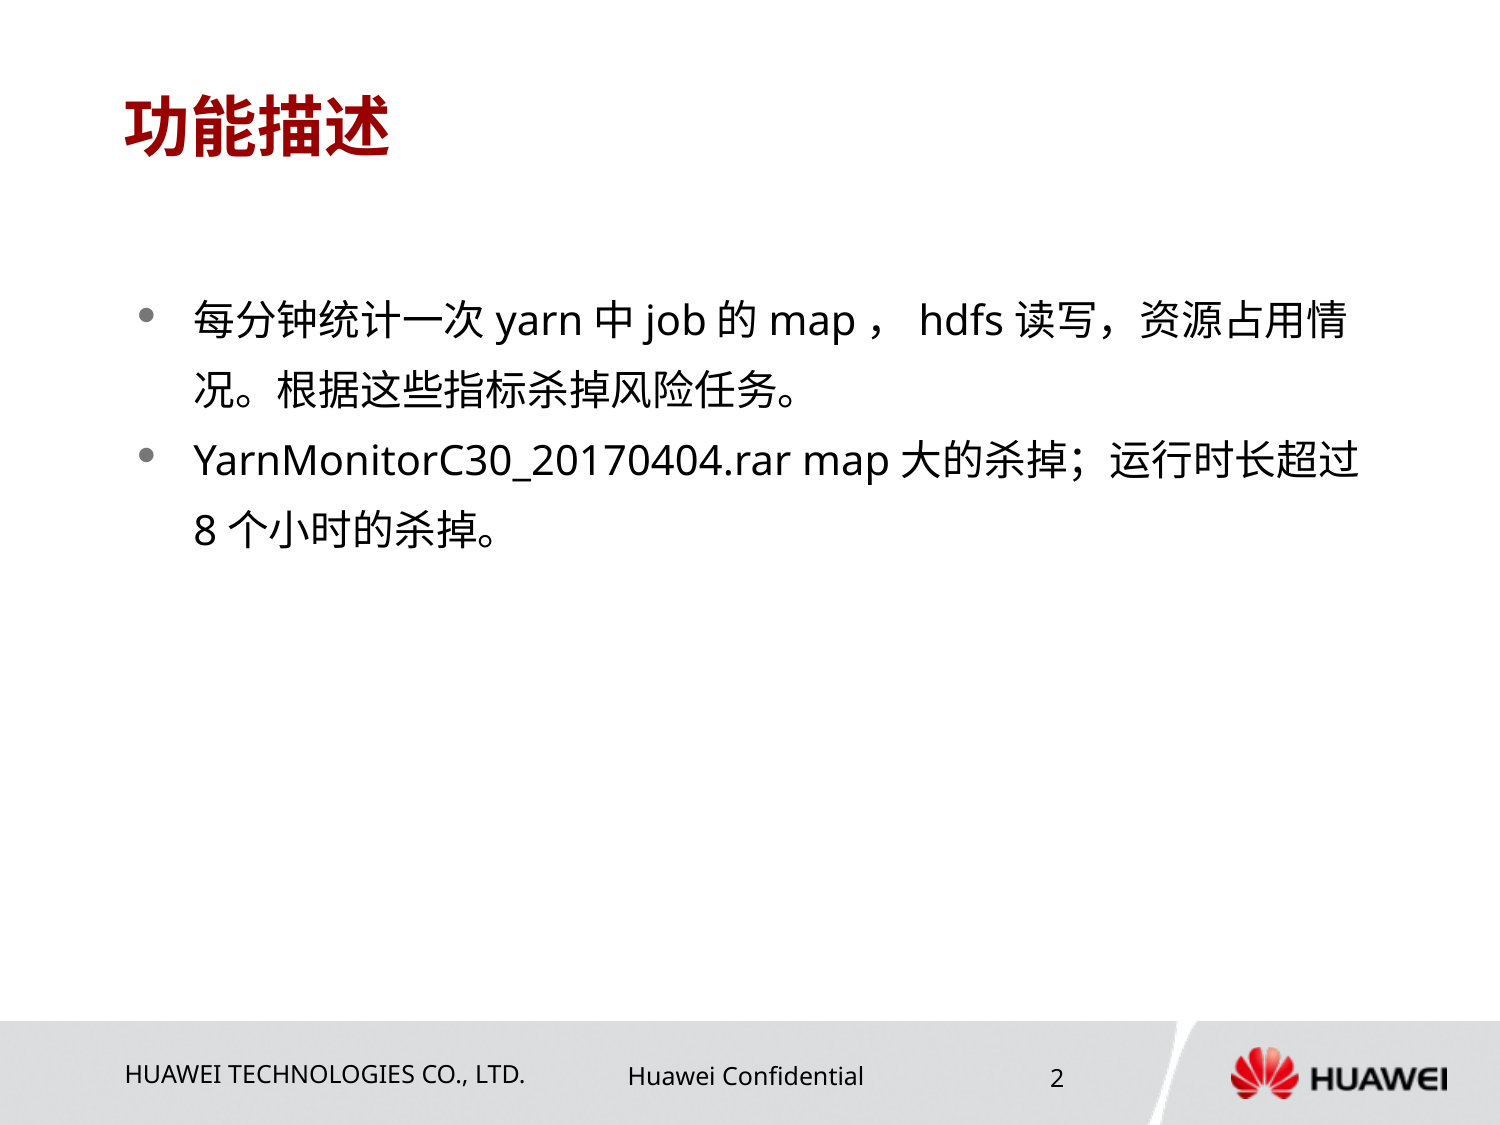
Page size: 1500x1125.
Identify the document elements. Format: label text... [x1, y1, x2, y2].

picture [0, 1021, 1500, 1125]
list 每分钟统计一次yarn中job的map，hdfs读写，资源占用情况。根据这些指标杀掉风险任务。 YarnMonitorC30_20170404.rar map大的杀掉；运行时长超过8个小时的杀掉。 [123, 267, 1376, 956]
title 功能描述 [123, 53, 1376, 197]
